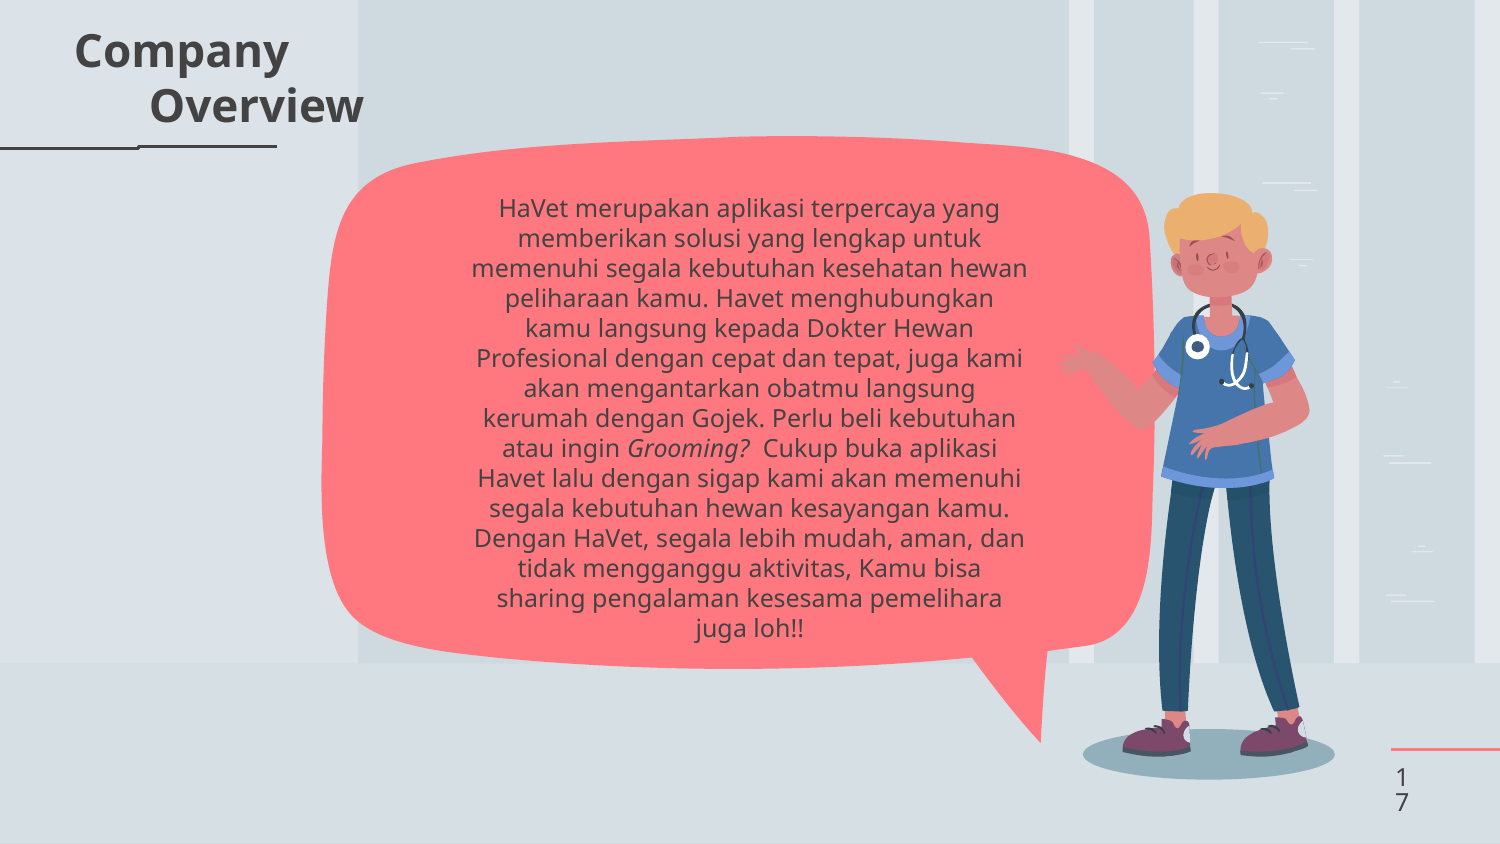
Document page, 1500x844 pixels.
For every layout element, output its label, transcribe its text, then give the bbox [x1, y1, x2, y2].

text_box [0, 146, 278, 150]
text_box Company Overview [59, 98, 394, 147]
subtitle HaVet merupakan aplikasi terpercaya yang memberikan solusi yang lengkap untuk memenuhi segala kebutuhan kesehatan hewan peliharaan kamu. Havet menghubungkan kamu langsung kepada Dokter Hewan Profesional dengan cepat dan tepat, juga kami akan mengantarkan obatmu langsung kerumah dengan Gojek. Perlu beli kebutuhan atau ingin Grooming? Cukup buka aplikasi Havet lalu dengan sigap kami akan memenuhi segala kebutuhan hewan kesayangan kamu. Dengan HaVet, segala lebih mudah, aman, dan tidak mengganggu aktivitas, Kamu bisa sharing pengalaman kesesama pemelihara juga loh!! [455, 177, 1045, 608]
slide_number ‹#› [1380, 745, 1432, 811]
